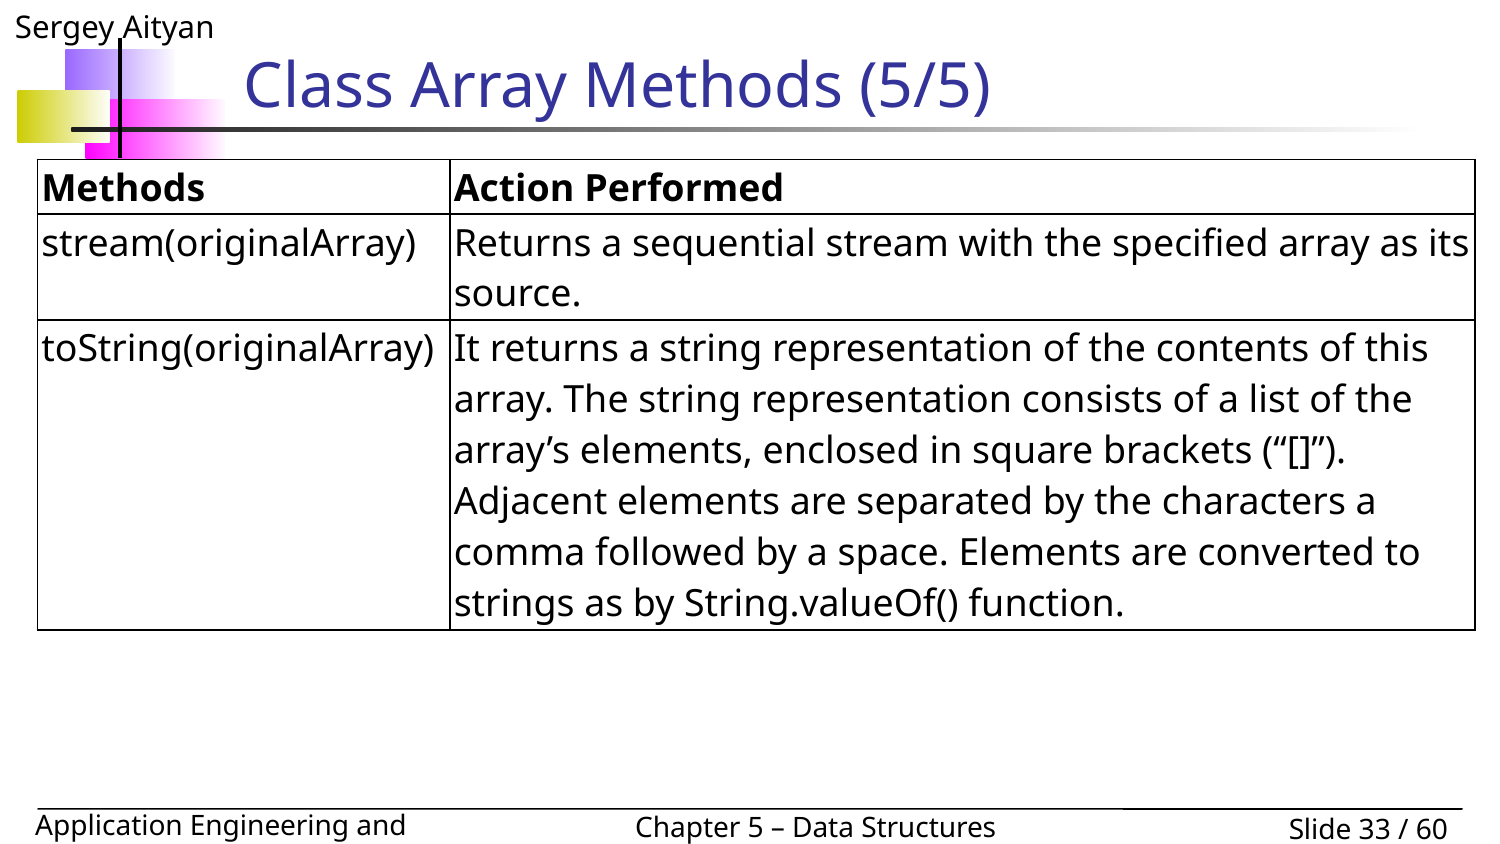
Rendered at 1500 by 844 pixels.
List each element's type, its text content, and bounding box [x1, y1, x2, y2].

table_cell Returns a sequential stream with the specified array as its source. [451, 215, 1474, 319]
table_cell toString(originalArray) [38, 321, 449, 629]
table_cell It returns a string representation of the contents of this array. The string representation consists of a list of the array’s elements, enclosed in square brackets (“[]”). Adjacent elements are separated by the characters a comma followed by a space. Elements are converted to strings as by String.valueOf() function. [451, 321, 1474, 629]
table_cell stream(originalArray) [38, 215, 449, 319]
table_header Methods [38, 160, 449, 213]
title Class Array Methods (5/5) [228, 46, 1332, 128]
table_header Action Performed [451, 160, 1474, 213]
